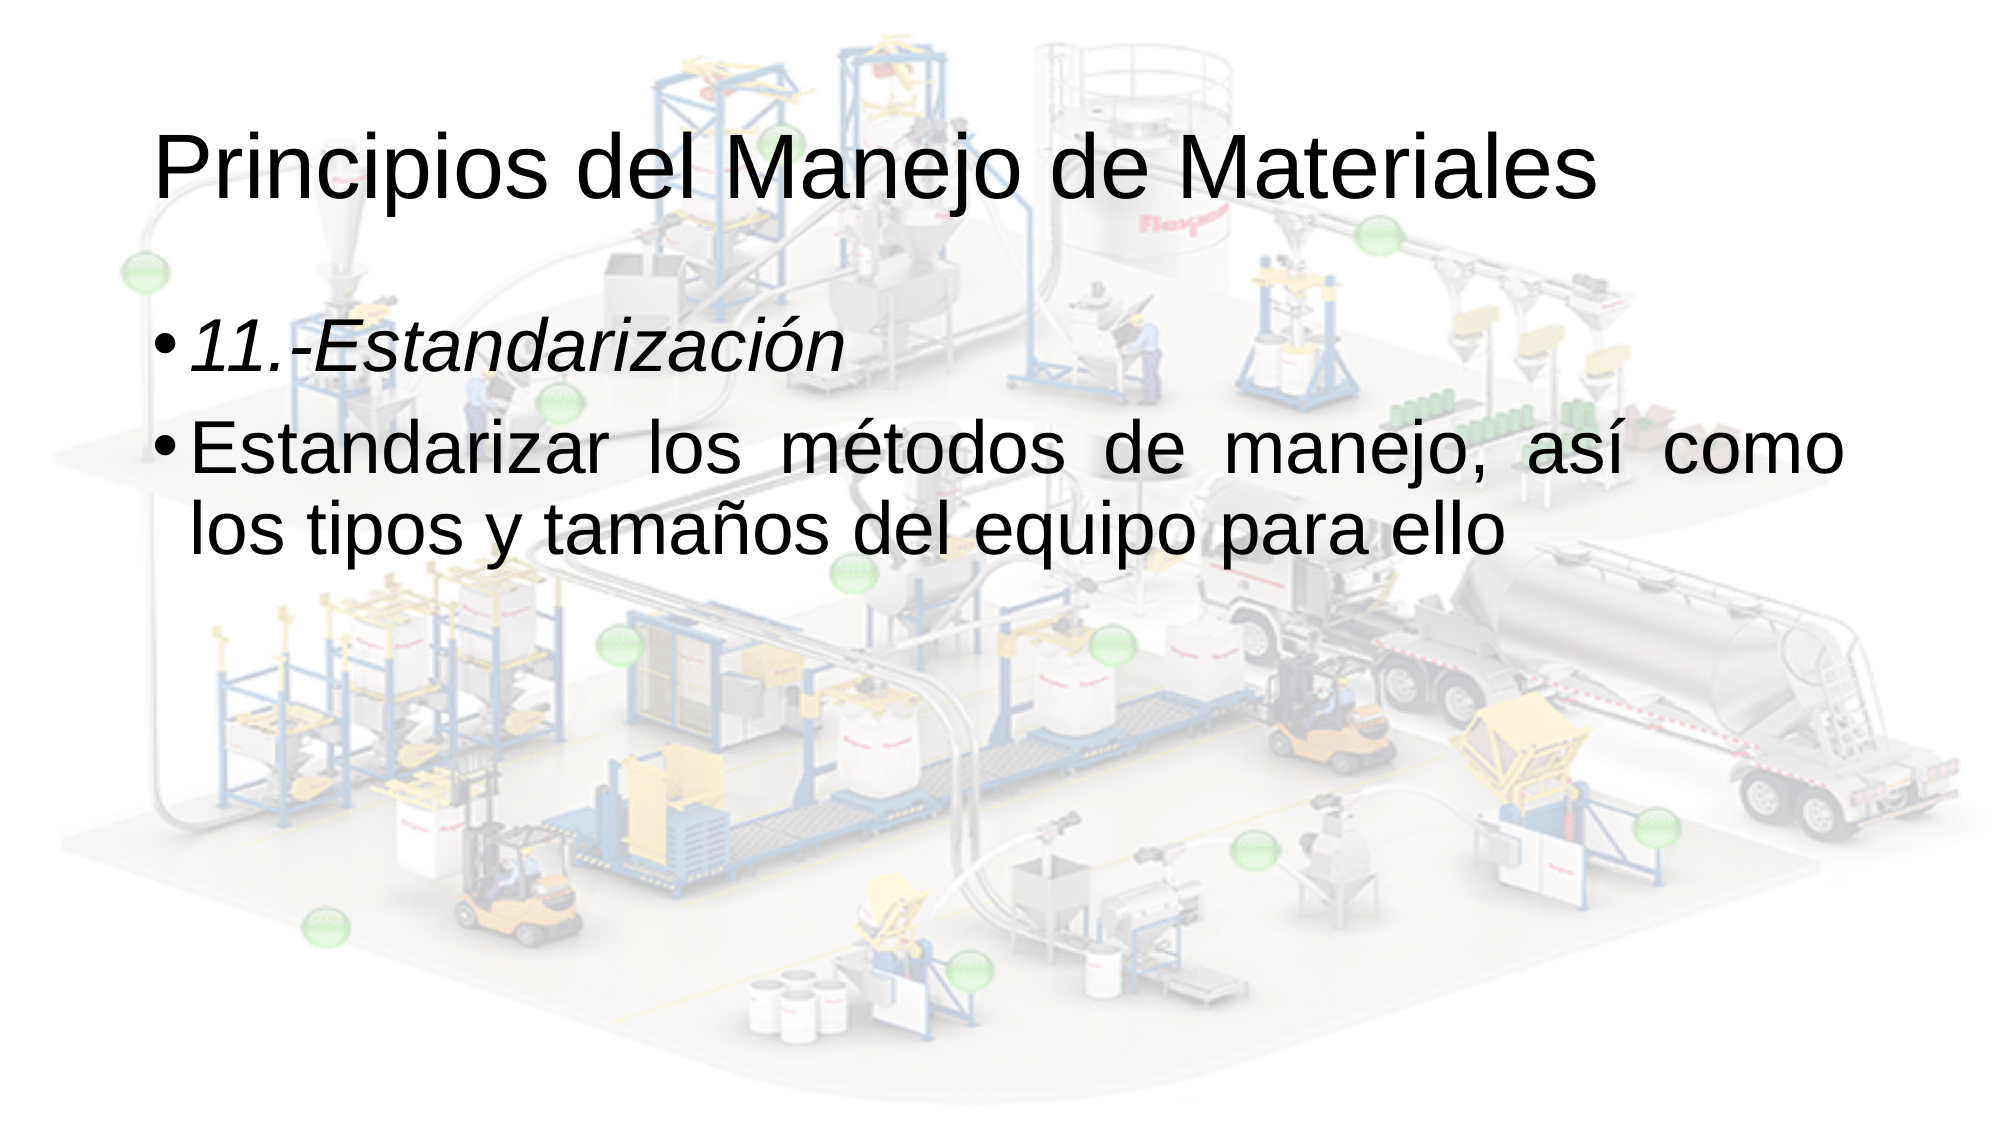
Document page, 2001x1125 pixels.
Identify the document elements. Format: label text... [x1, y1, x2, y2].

title Principios del Manejo de Materiales [137, 59, 1863, 278]
list 11.-Estandarización Estandarizar los métodos de manejo, así como los tipos y tamaños del equipo para ello [137, 299, 1863, 1014]
